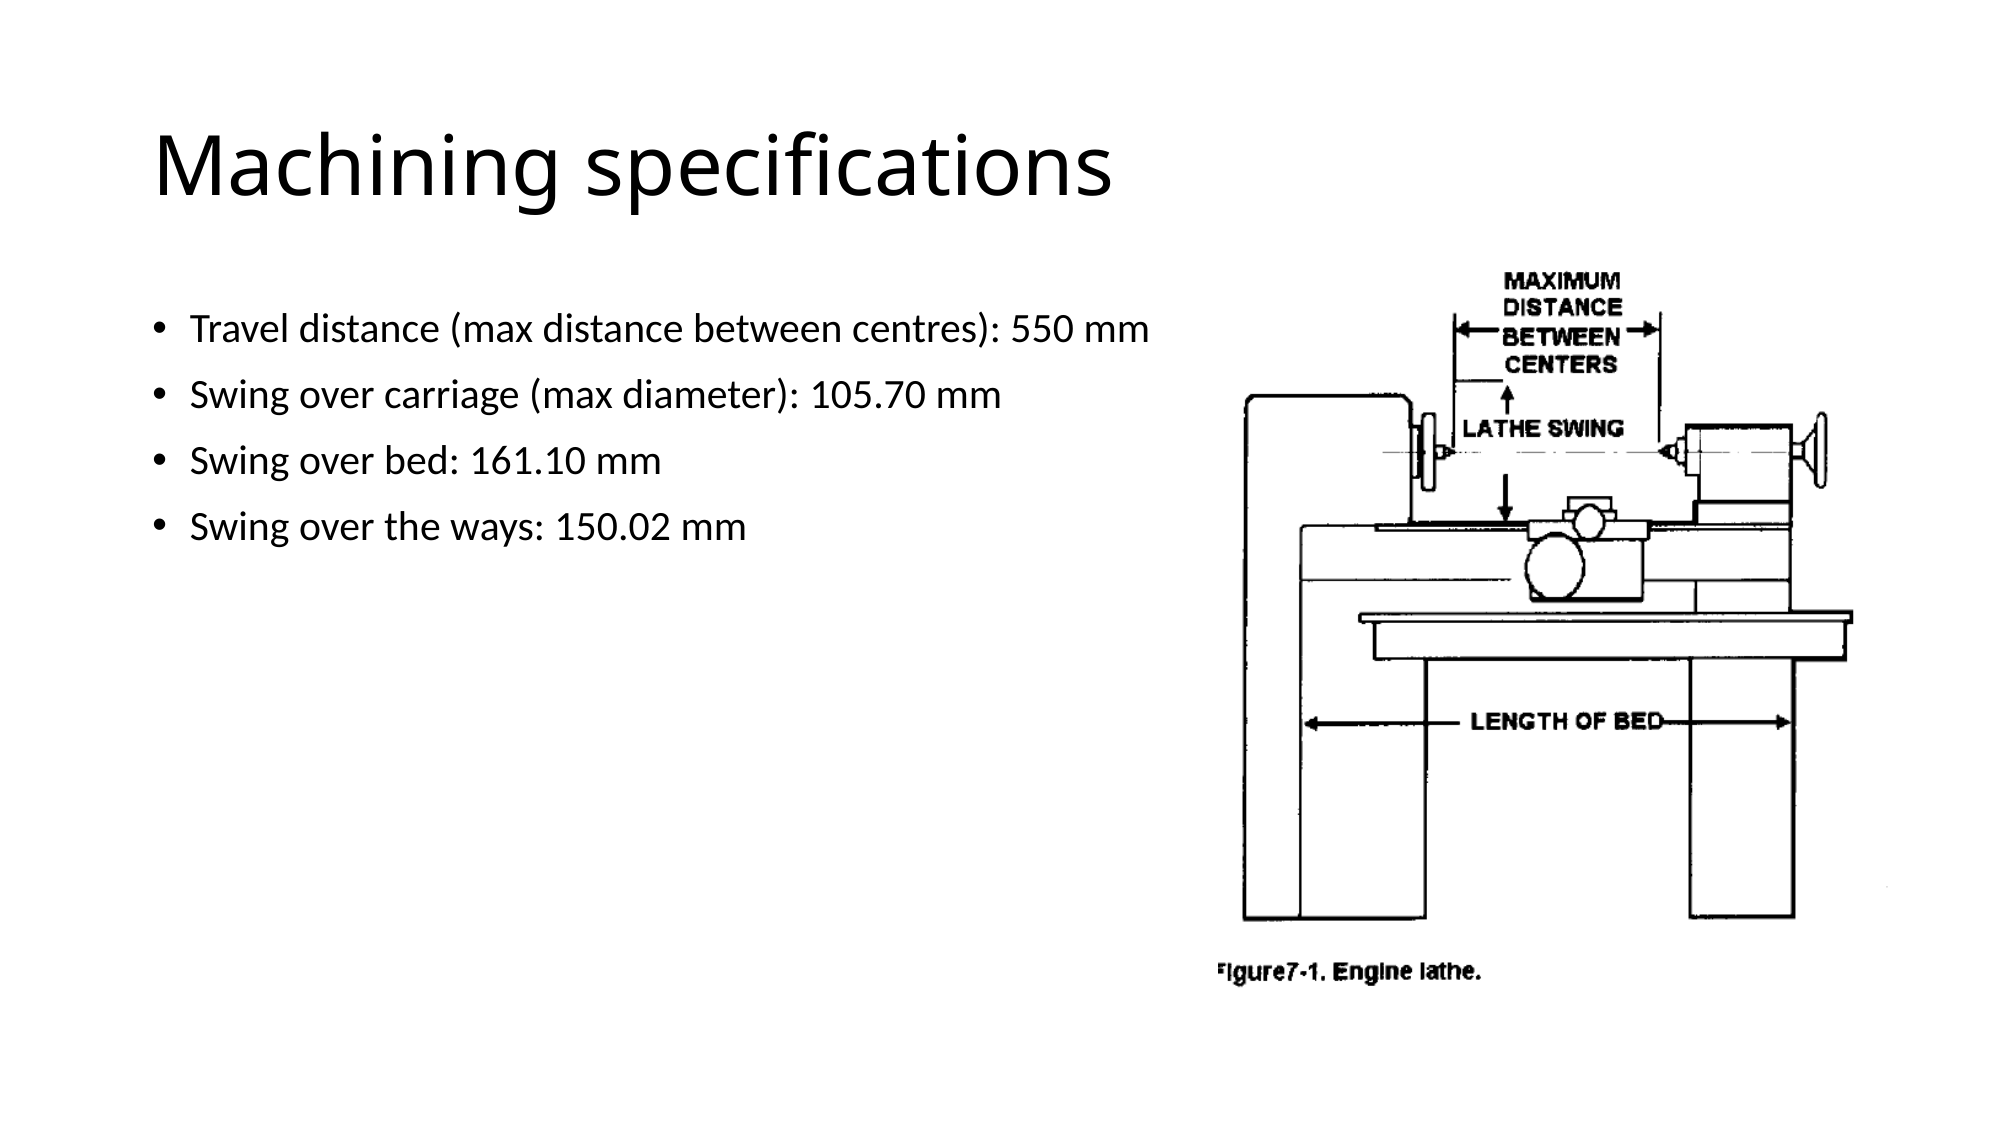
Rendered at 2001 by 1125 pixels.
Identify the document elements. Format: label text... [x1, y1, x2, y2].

title Machining specifications [137, 59, 1863, 278]
list Travel distance (max distance between centres): 550 mm Swing over carriage (max diameter): 105.70 mm Swing over bed: 161.10 mm Swing over the ways: 150.02 mm [137, 299, 1863, 1014]
picture [1218, 236, 1892, 994]
